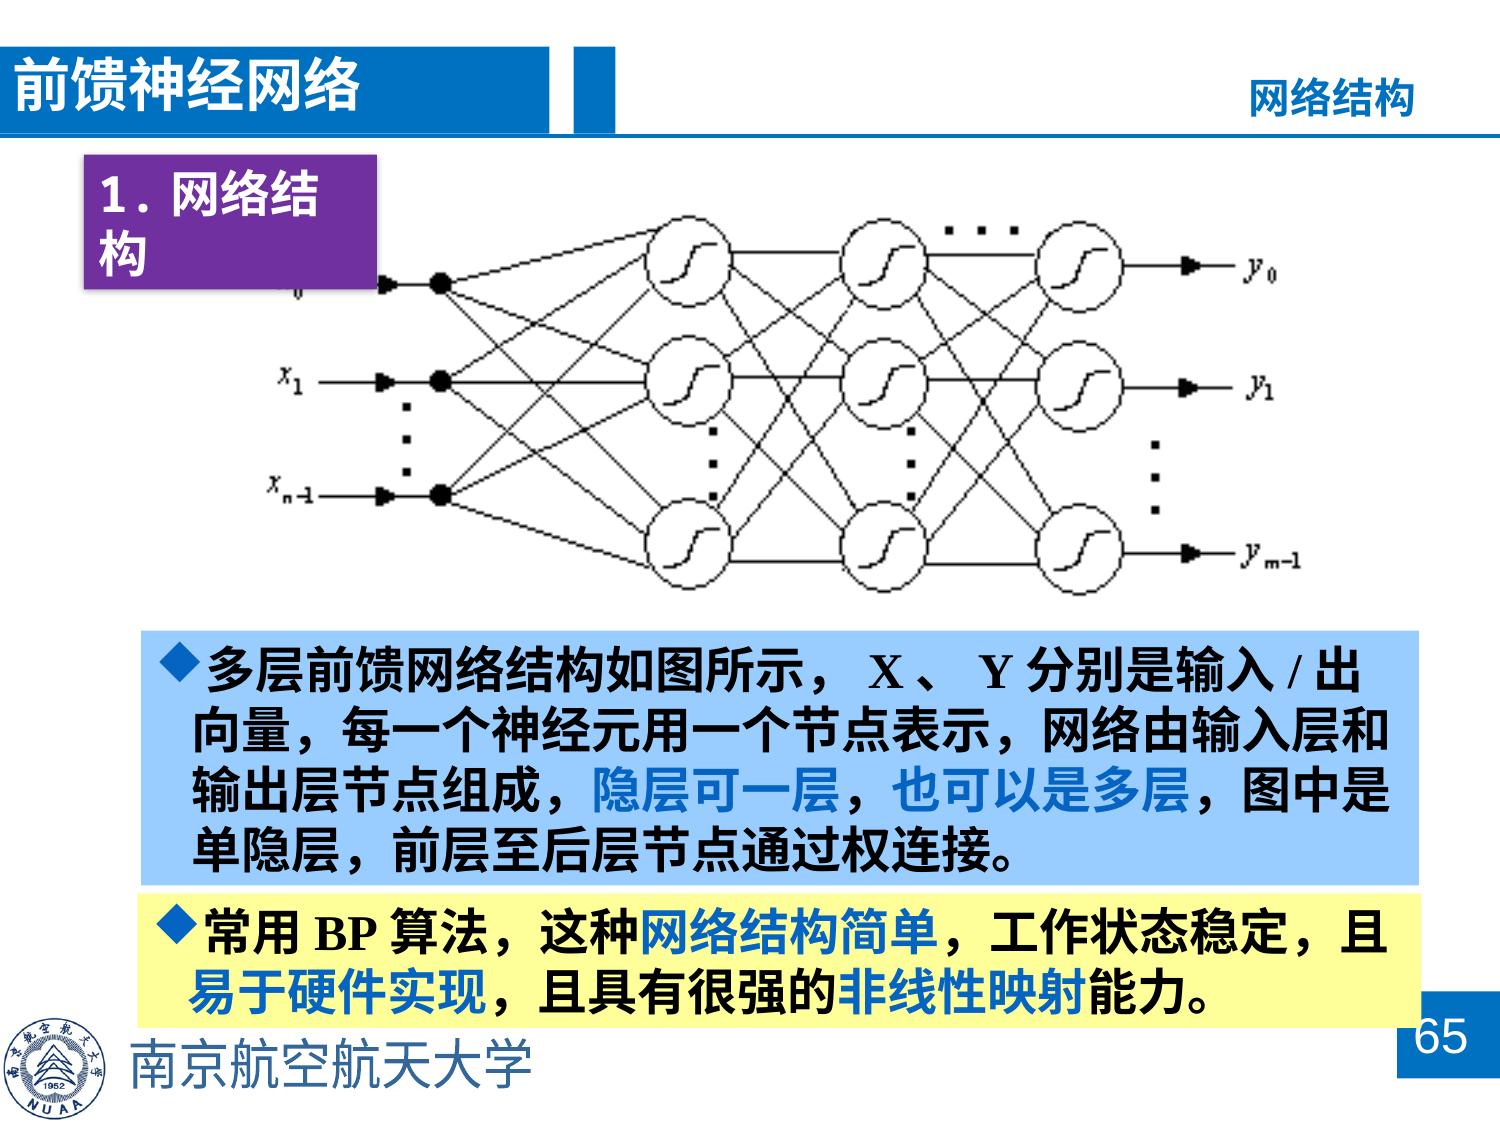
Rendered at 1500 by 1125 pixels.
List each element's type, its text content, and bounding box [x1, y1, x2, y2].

text_box 1.网络结构 [83, 154, 377, 290]
text_box 多层前馈网络结构如图所示，X、Y分别是输入/出向量，每一个神经元用一个节点表示，网络由输入层和输出层节点组成，隐层可一层，也可以是多层，图中是单隐层，前层至后层节点通过权连接。 [141, 630, 1419, 886]
picture [238, 192, 1342, 629]
text_box 前馈神经网络 [0, 40, 381, 126]
text_box 常用BP算法，这种网络结构简单，工作状态稳定，且易于硬件实现，且具有很强的非线性映射能力。 [137, 893, 1422, 1028]
text_box 网络结构 [673, 64, 1431, 130]
picture [0, 1012, 111, 1125]
